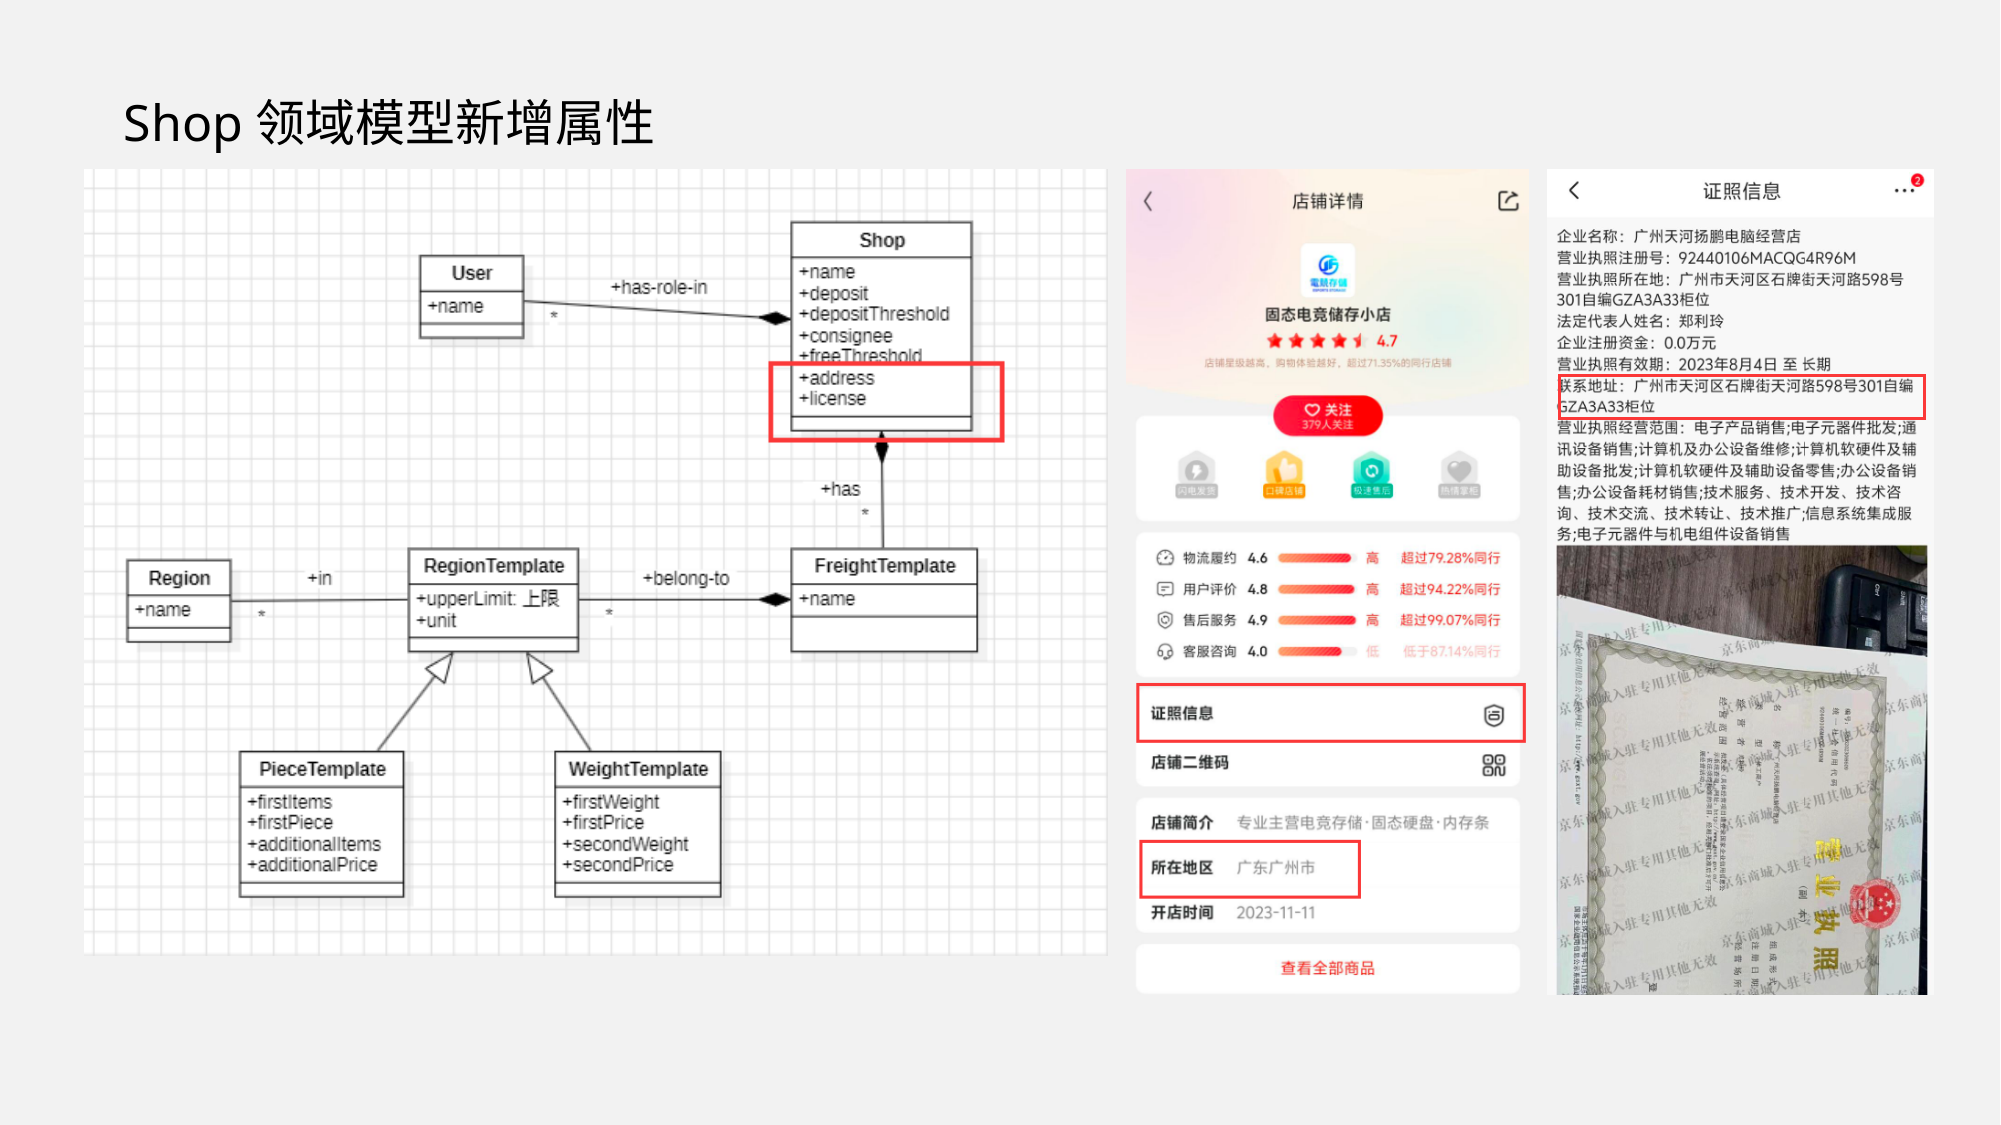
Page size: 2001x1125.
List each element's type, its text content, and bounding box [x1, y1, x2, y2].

text_box Shop领域模型新增属性 [109, 84, 809, 169]
picture [83, 169, 1108, 956]
picture [1126, 169, 1530, 1005]
picture [1547, 169, 1934, 995]
